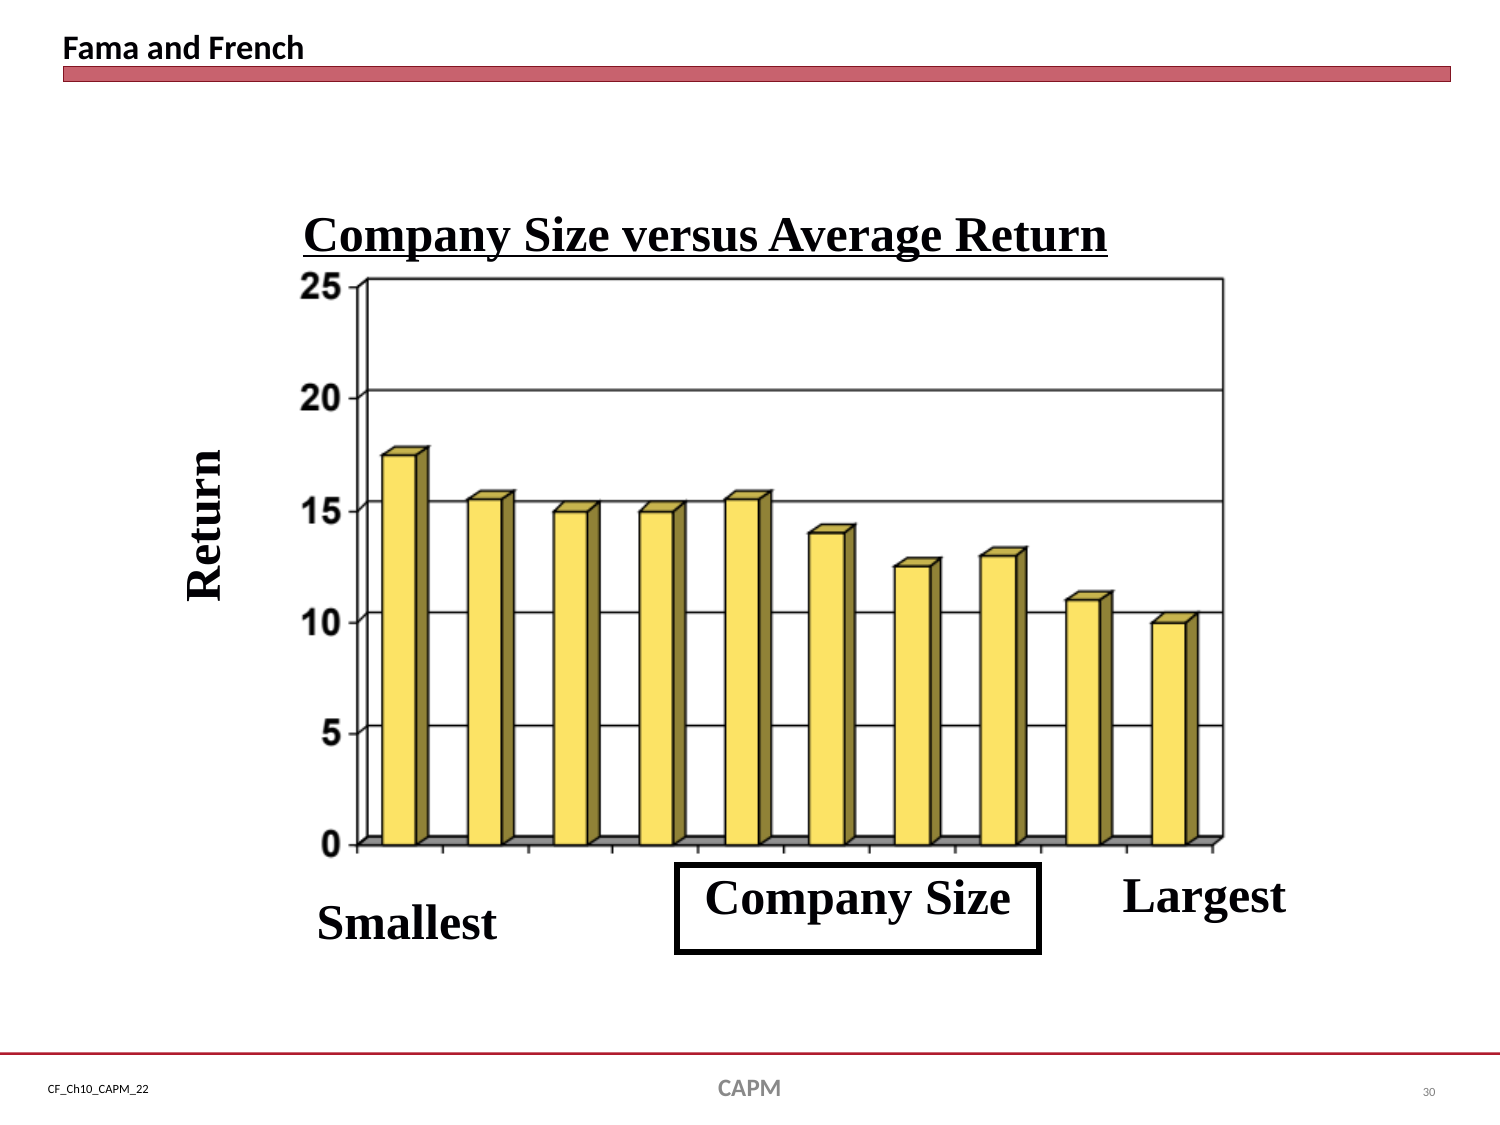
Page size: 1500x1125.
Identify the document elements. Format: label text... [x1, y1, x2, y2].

text_box [676, 906, 1040, 953]
text_box Company Size versus Average Return [288, 194, 1123, 229]
footer CAPM [512, 1056, 988, 1117]
text_box Return [162, 337, 238, 618]
title Fama and French [62, 6, 1451, 67]
text_box Smallest [301, 906, 513, 957]
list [256, 230, 1257, 898]
text_box Largest [1107, 855, 1302, 931]
slide_number 30 [1375, 1061, 1451, 1122]
